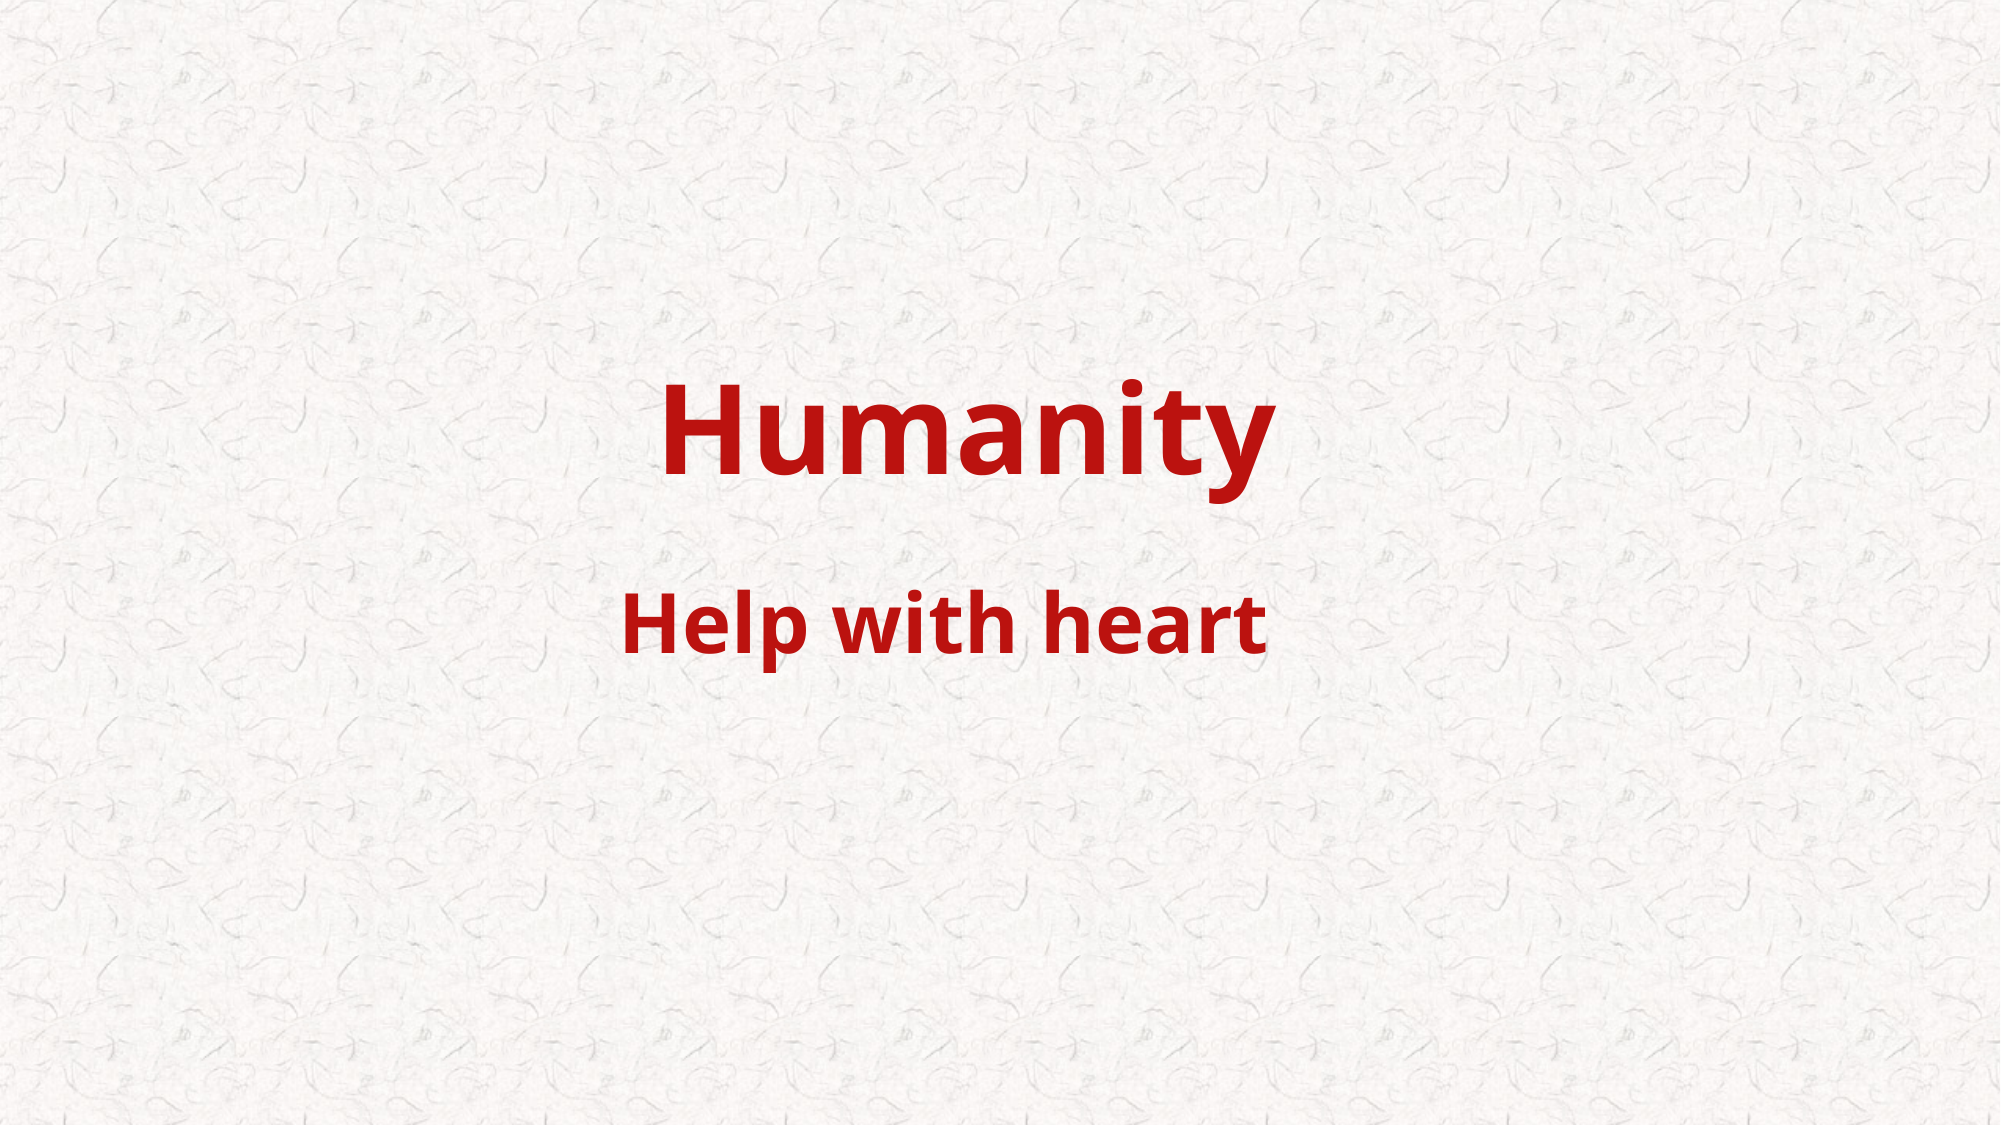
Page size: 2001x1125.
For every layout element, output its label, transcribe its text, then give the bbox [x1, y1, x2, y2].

subtitle Help with heart [187, 562, 1701, 851]
title Humanity [210, 329, 1723, 508]
picture [0, 0, 2001, 1125]
